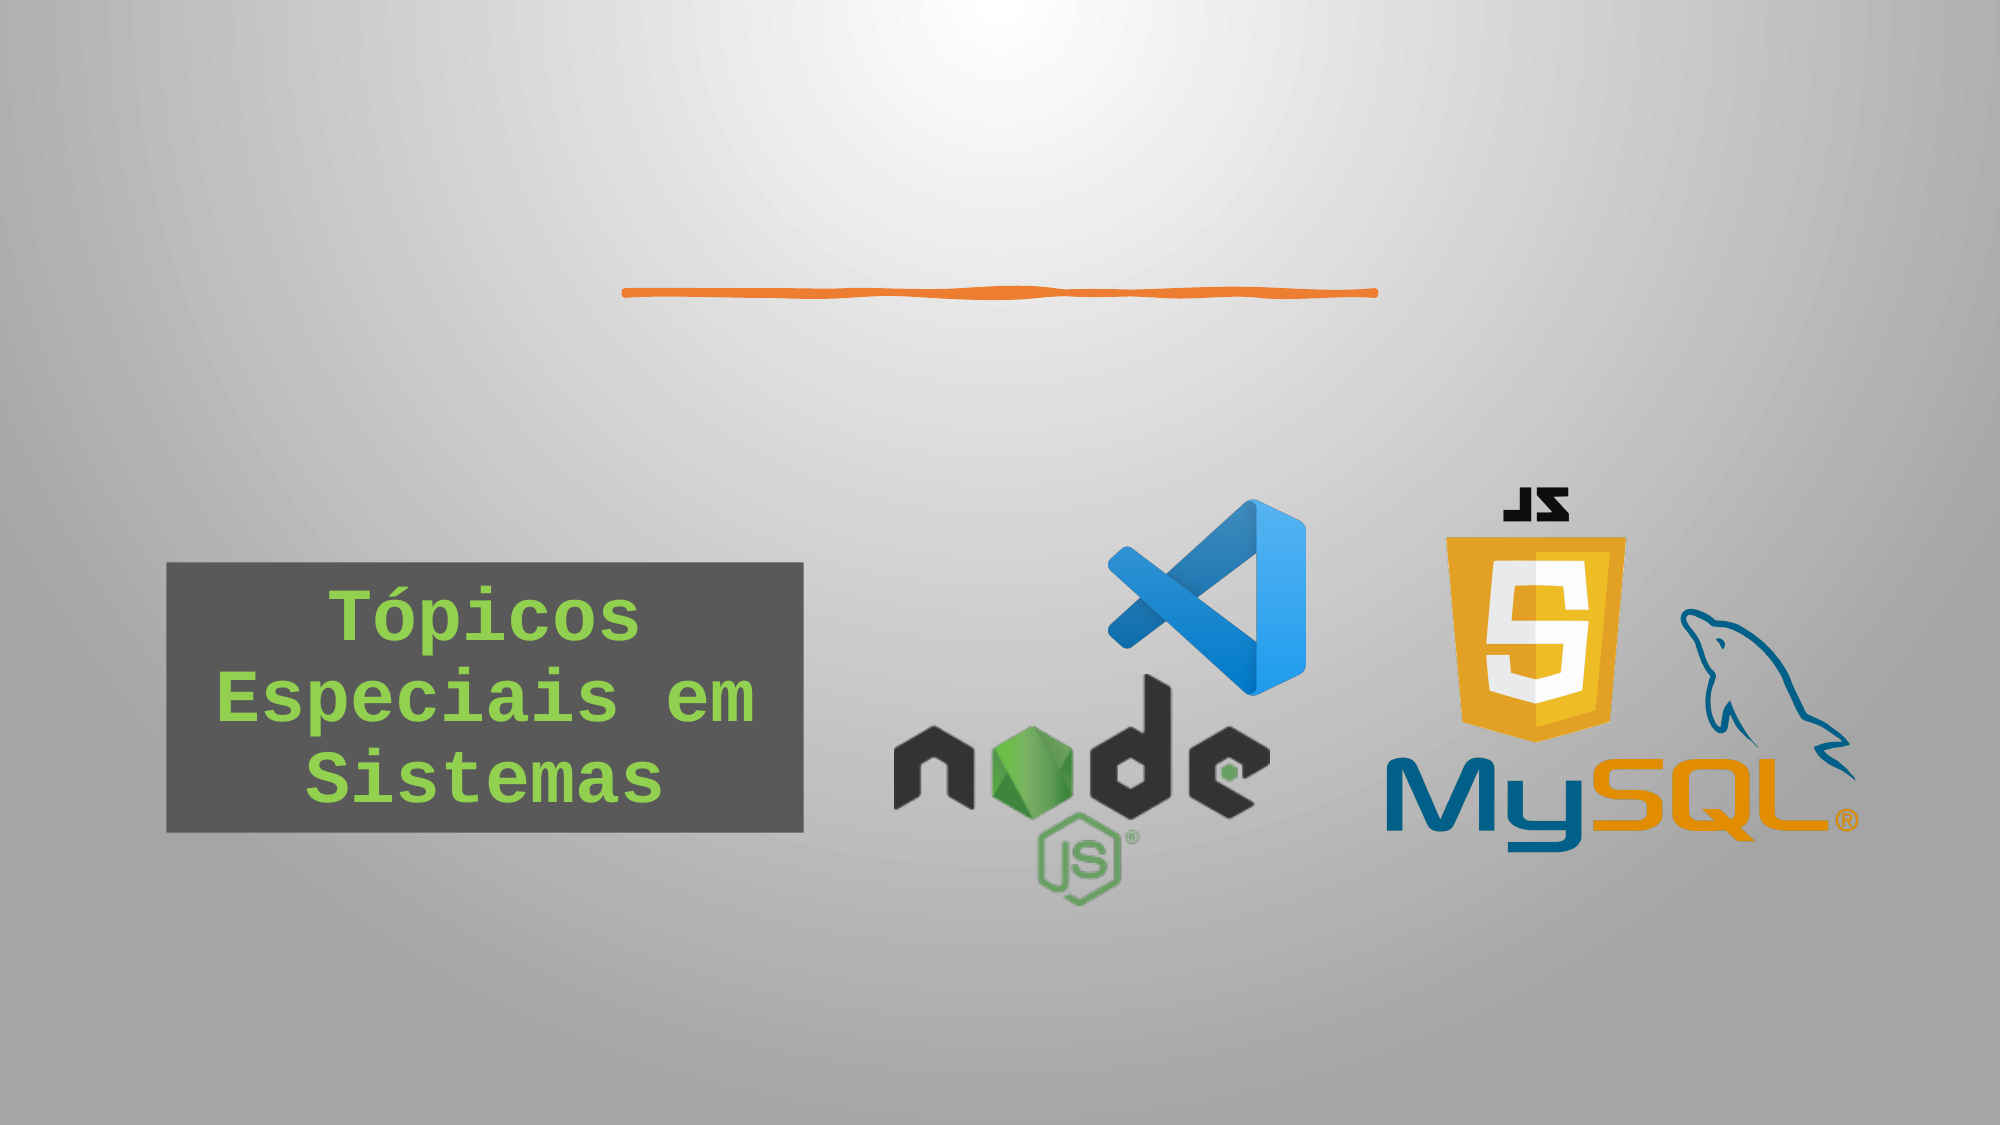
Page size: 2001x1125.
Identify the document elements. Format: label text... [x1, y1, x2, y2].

picture [894, 499, 1306, 906]
text_box [623, 288, 1376, 298]
text_box Tópicos Especiais em Sistemas [166, 562, 804, 833]
picture [1316, 487, 1929, 935]
text_box [0, 0, 2000, 1125]
